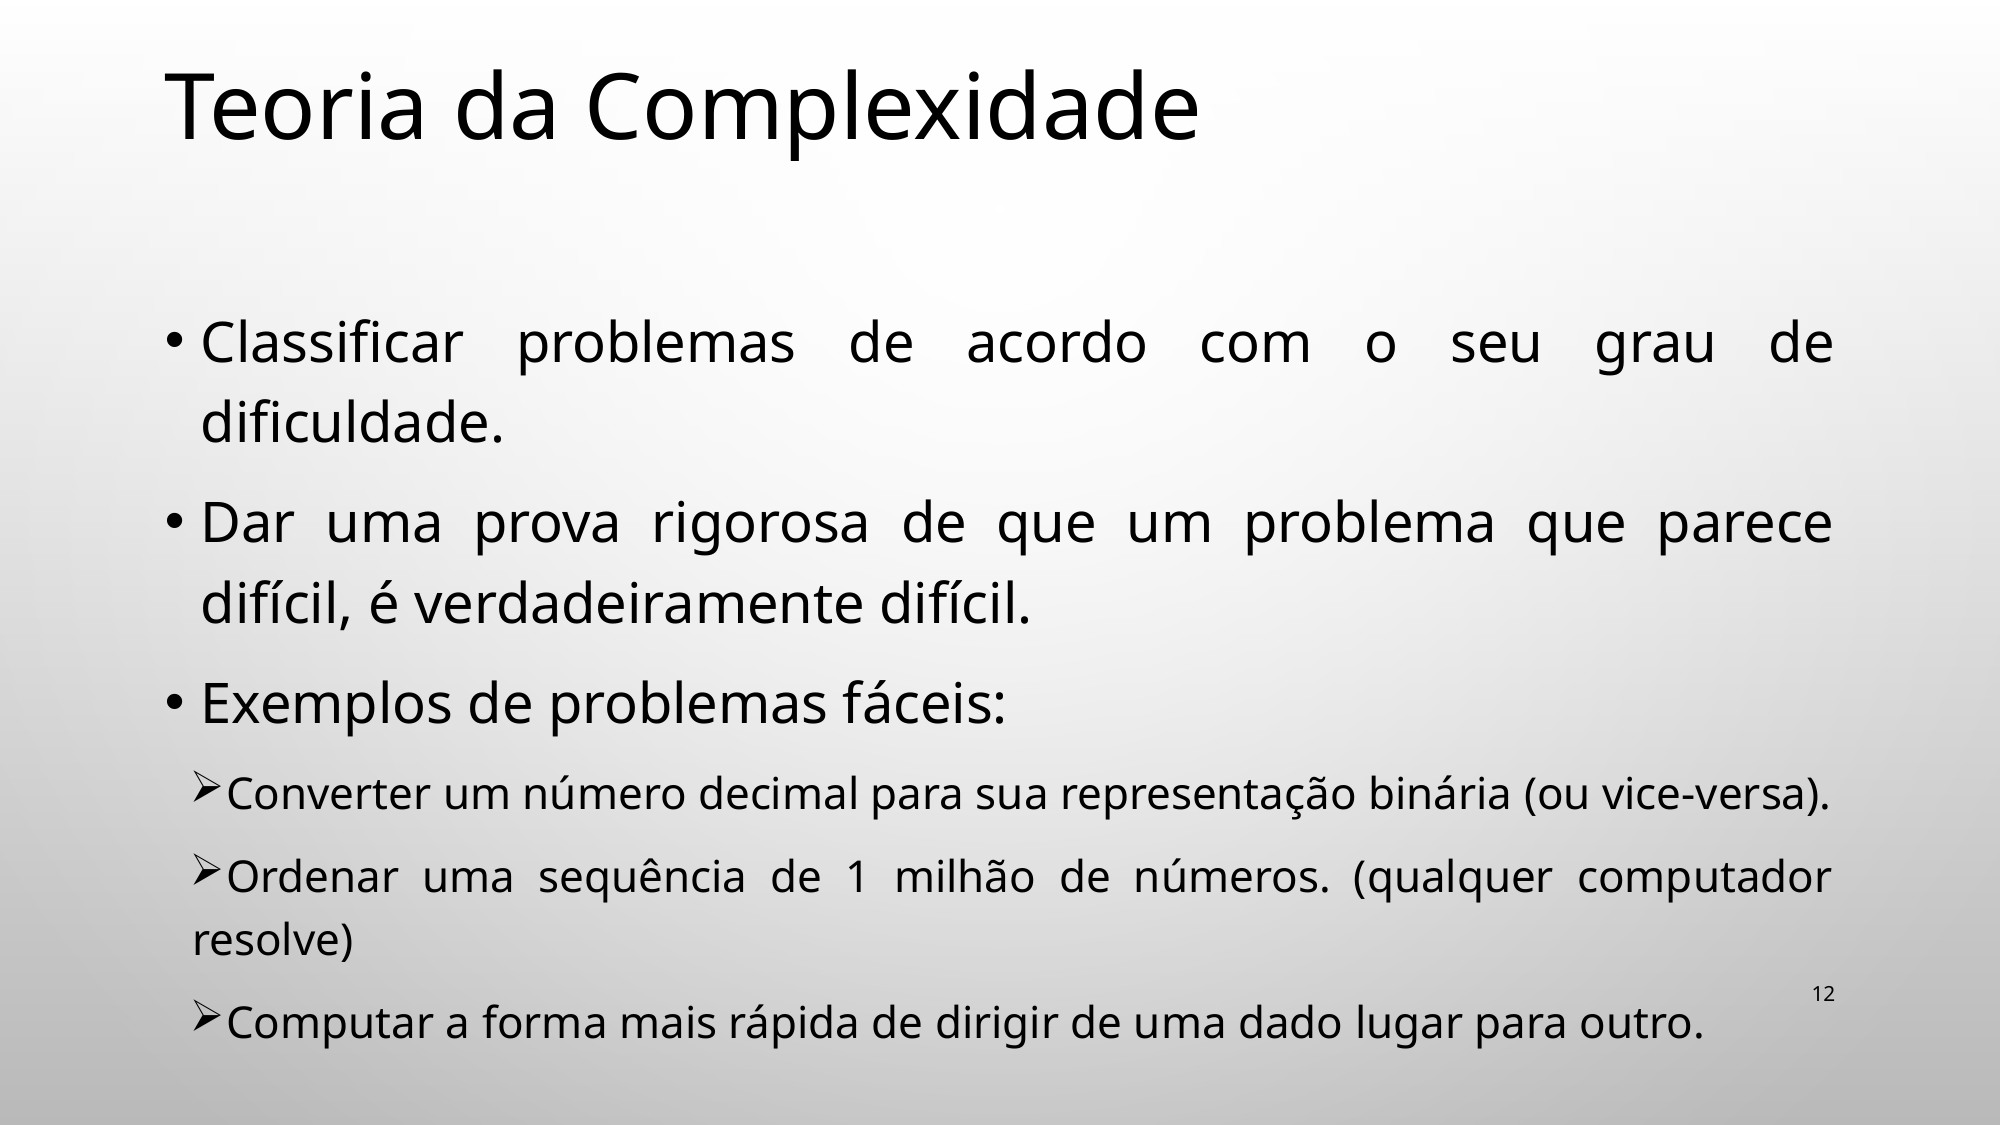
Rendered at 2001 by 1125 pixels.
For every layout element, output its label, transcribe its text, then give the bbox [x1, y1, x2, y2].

picture [0, 0, 2000, 1125]
title Teoria da Complexidade [149, 44, 1851, 175]
slide_number 12 [1724, 965, 1851, 1025]
list Classiﬁcar problemas de acordo com o seu grau de diﬁculdade. Dar uma prova rigorosa de que um problema que parece difícil, é verdadeiramente difícil. Exemplos de problemas fáceis: Converter um número decimal para sua representação binária (ou vice-versa). Ordenar uma sequência de 1 milhão de números. (qualquer computador resolve) Computar a forma mais rápida de dirigir de uma dado lugar para outro. [149, 198, 1851, 1081]
